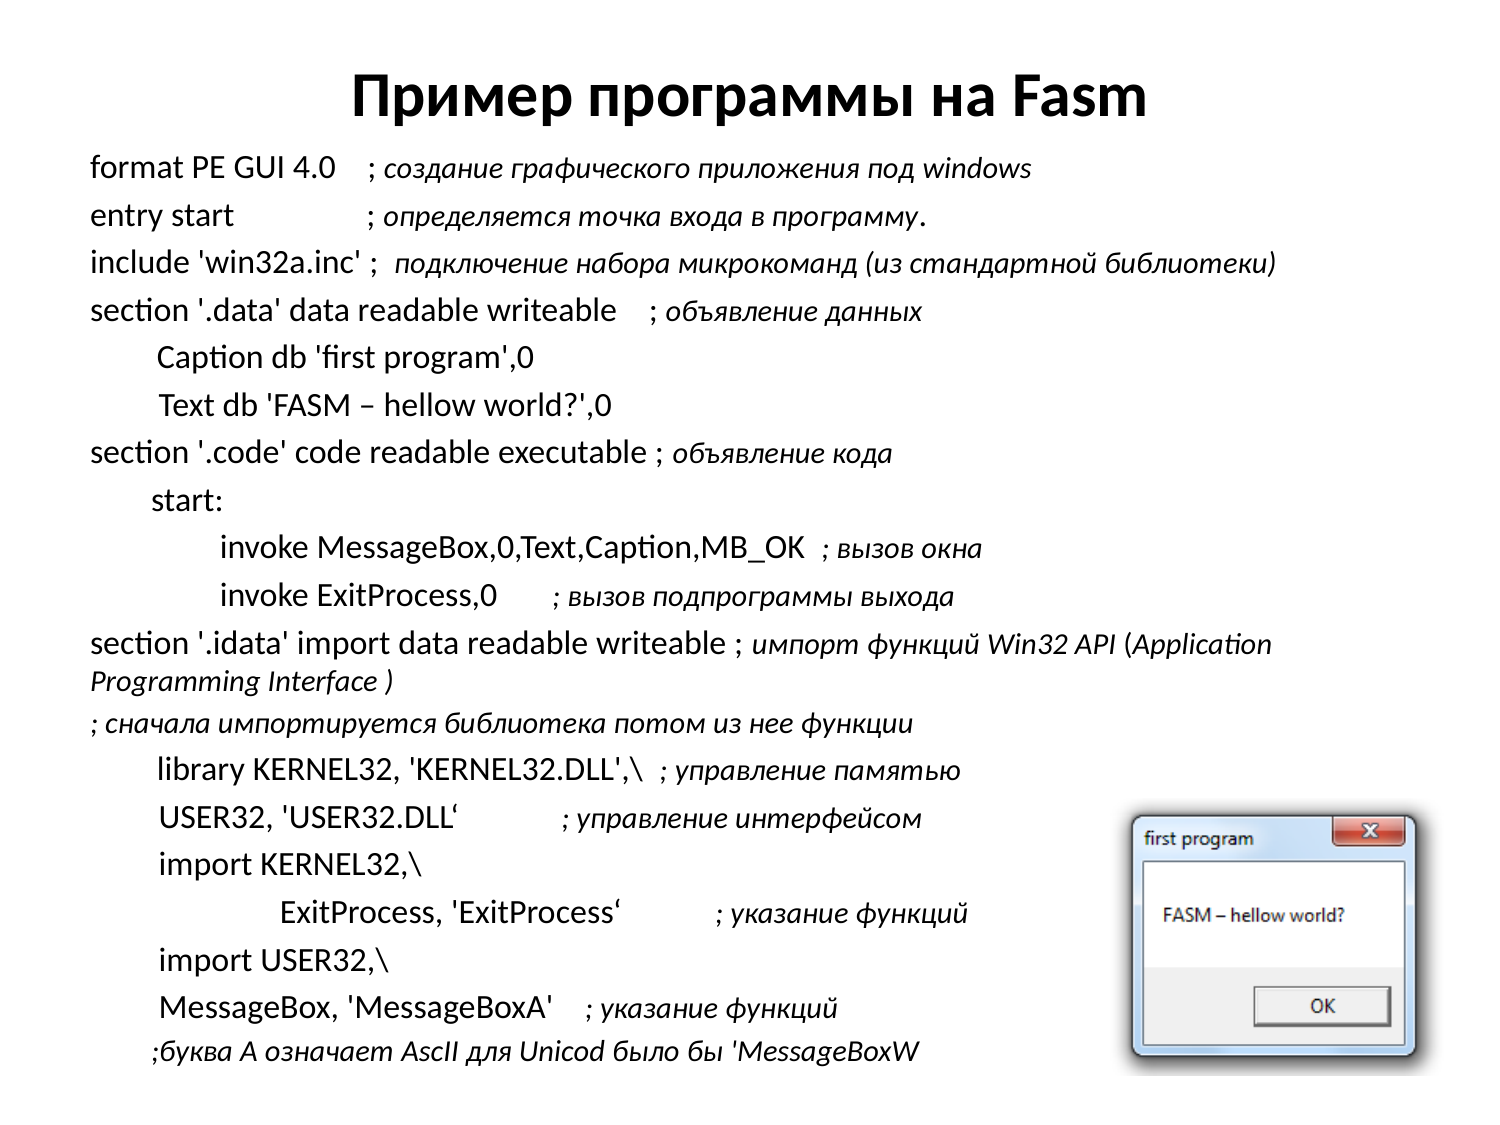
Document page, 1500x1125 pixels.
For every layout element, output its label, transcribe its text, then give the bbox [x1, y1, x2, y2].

list format PE GUI 4.0 ; создание графического приложения под windows entry start ; определяется точка входа в программу. include 'win32a.inc' ; подключение набора микрокоманд (из стандартной библиотеки) section '.data' data readable writeable ; объявление данных Caption db 'first program',0 Text db 'FASM – hellow world?',0 section '.code' code readable executable ; объявление кода start: invoke MessageBox,0,Text,Caption,MB_OK ; вызов окна invoke ExitProcess,0 ; вызов подпрограммы выхода section '.idata' import data readable writeable ; импорт функций Win32 API (Application Programming Interface ) ; сначала импортируется библиотека потом из нее функции library KERNEL32, 'KERNEL32.DLL',\ ; управление памятью USER32, 'USER32.DLL‘ ; управление интерфейсом import KERNEL32,\ ExitProcess, 'ExitProcess‘ ; указание функций import USER32,\ MessageBox, 'MessageBoxA' ; указание функций ;буква A означает AscII для Unicod было бы 'MessageBoxW [75, 137, 1412, 1083]
picture [1080, 798, 1446, 1076]
title Пример программы на Fasm [75, 45, 1425, 138]
